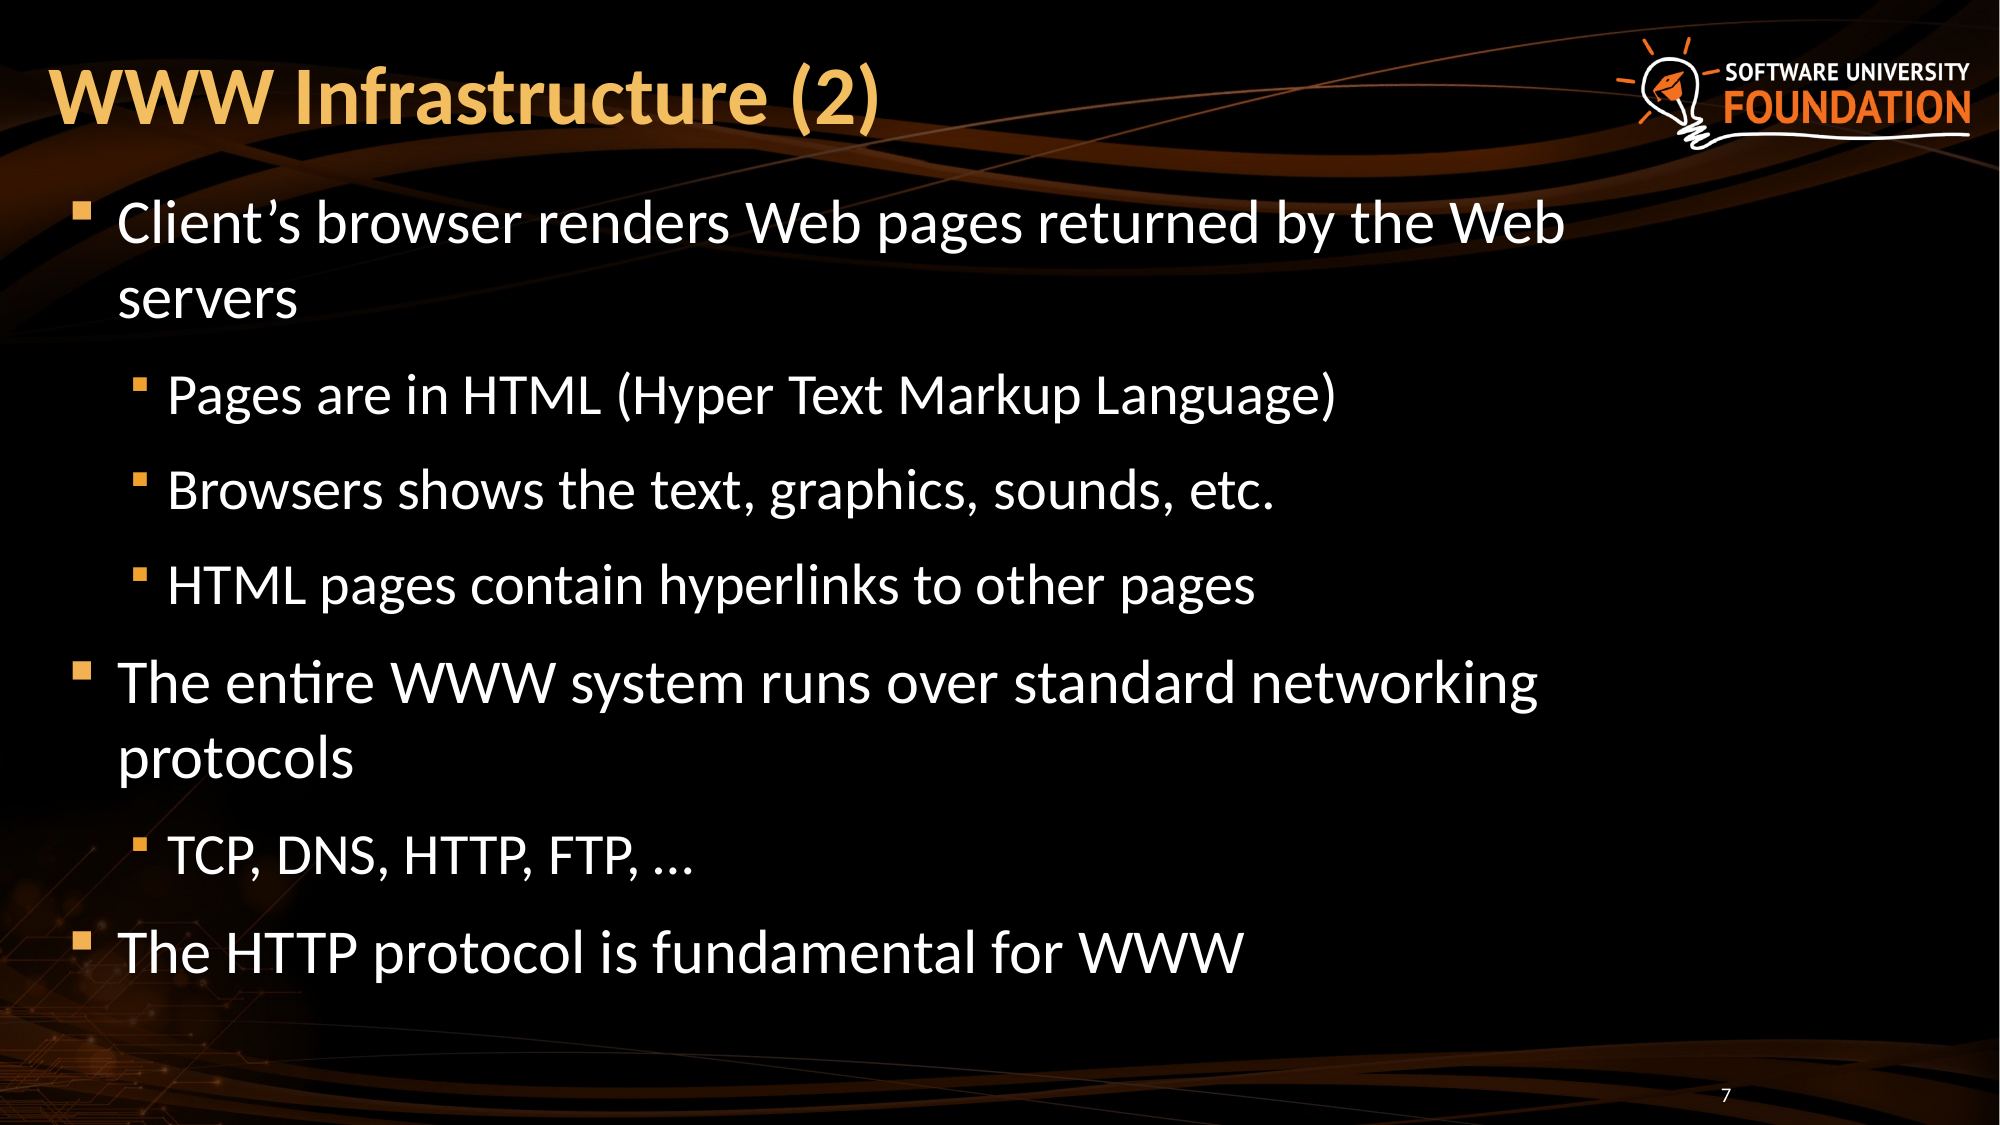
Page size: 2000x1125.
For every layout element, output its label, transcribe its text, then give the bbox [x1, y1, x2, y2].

list Client’s browser renders Web pages returned by the Web servers Pages are in HTML (Hyper Text Markup Language) Browsers shows the text, graphics, sounds, etc. HTML pages contain hyperlinks to other pages The entire WWW system runs over standard networking protocols TCP, DNS, HTTP, FTP, … The HTTP protocol is fundamental for WWW [49, 174, 1700, 1079]
slide_number 7 [1662, 1074, 1738, 1113]
title WWW Infrastructure (2) [30, 6, 1602, 189]
picture [0, 0, 2000, 1125]
